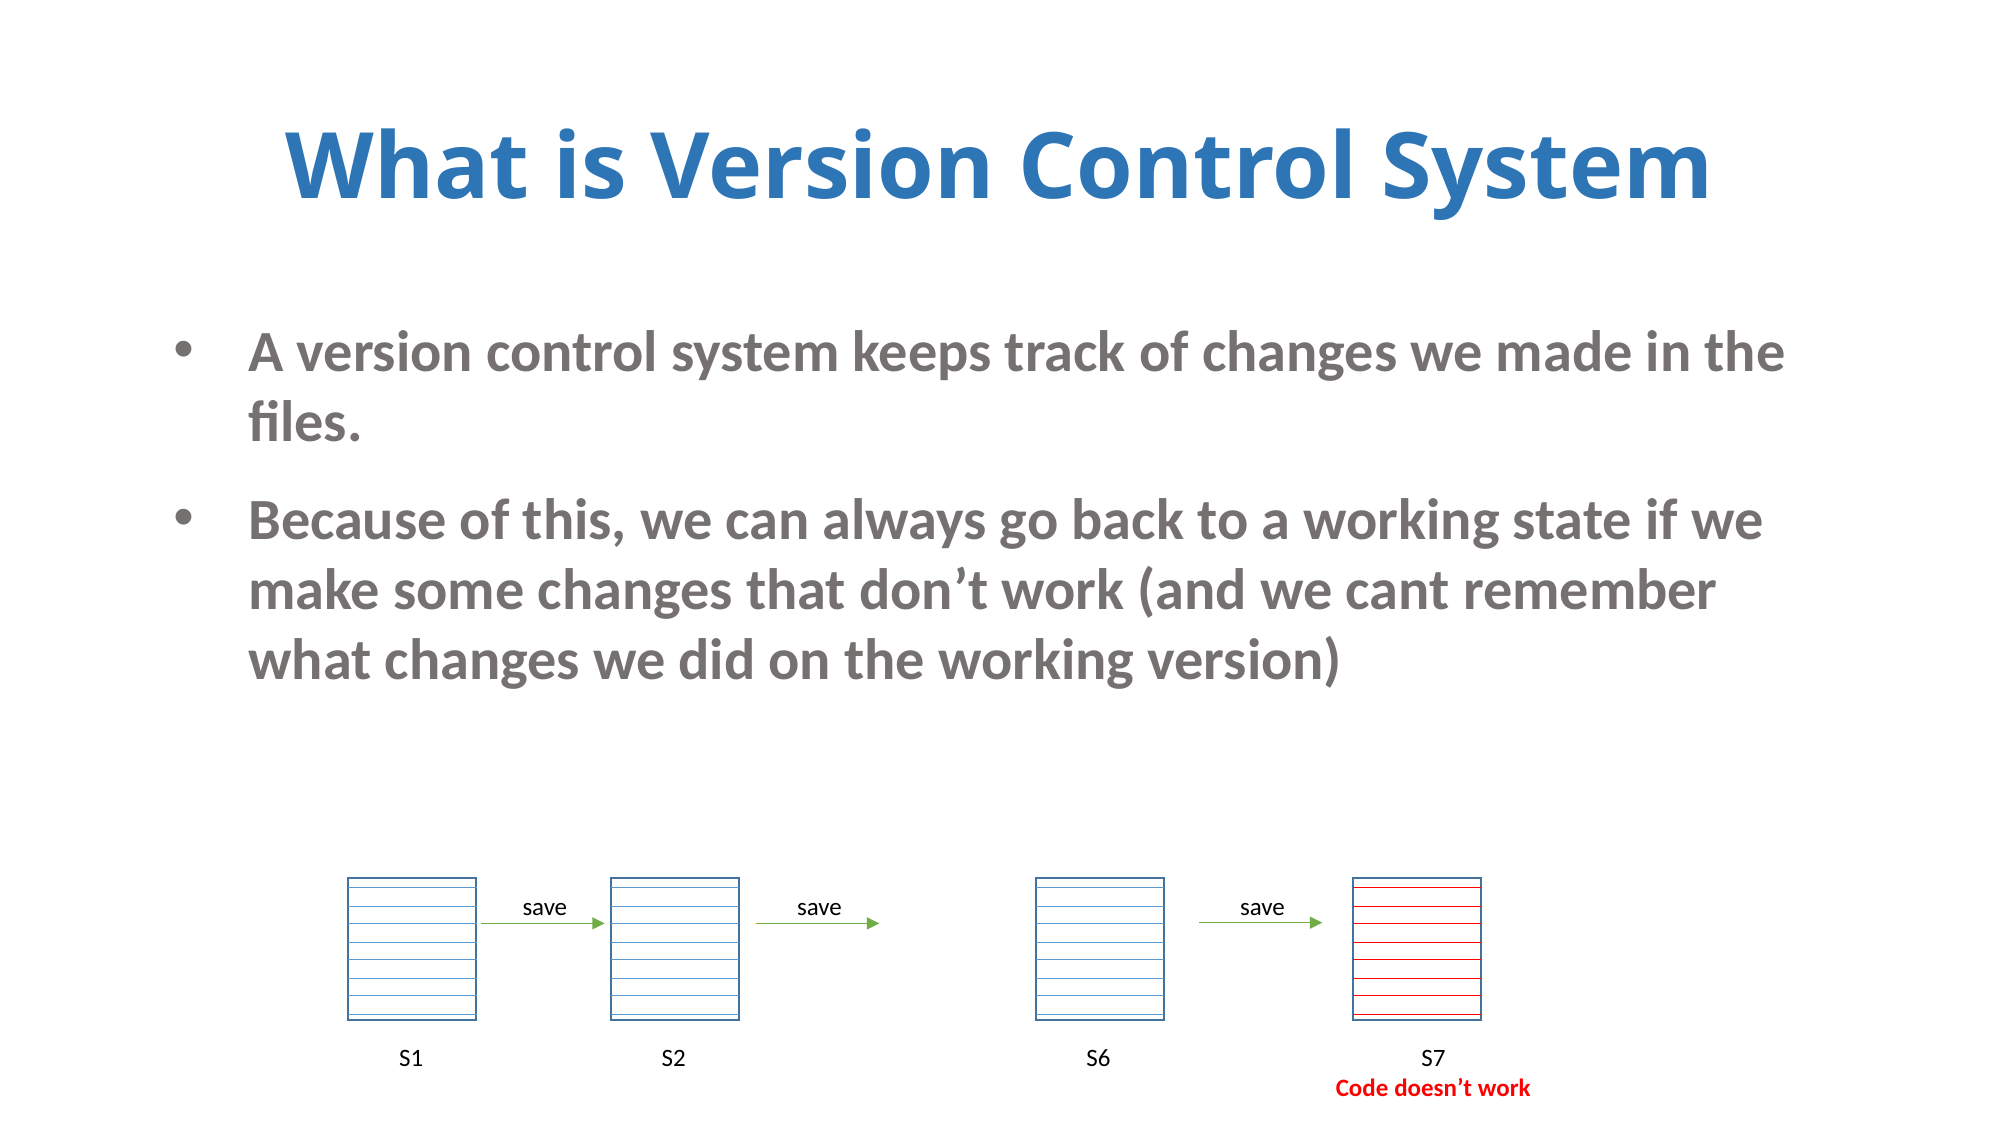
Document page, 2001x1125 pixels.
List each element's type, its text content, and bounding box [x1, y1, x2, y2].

text_box [1035, 907, 1165, 923]
text_box A version control system keeps track of changes we made in the files. Because of this, we can always go back to a working state if we make some changes that don’t work (and we cant remember what changes we did on the working version) [158, 306, 1842, 699]
text_box [1035, 877, 1165, 887]
text_box [1035, 979, 1165, 995]
text_box S1 [384, 1034, 452, 1079]
text_box S6 [1071, 1034, 1139, 1079]
text_box [1035, 943, 1165, 959]
text_box [610, 877, 740, 1021]
text_box save [1225, 882, 1311, 922]
text_box save [507, 883, 594, 923]
text_box [1352, 877, 1482, 1021]
text_box [1035, 1015, 1165, 1021]
text_box [1035, 996, 1165, 1013]
text_box S2 [646, 1034, 714, 1079]
text_box S7 Code doesn’t work [1310, 1034, 1557, 1109]
text_box save [782, 924, 868, 929]
text_box save [782, 883, 868, 923]
text_box save [1225, 923, 1311, 928]
title What is Version Control System [137, 59, 1863, 278]
text_box [347, 877, 477, 1021]
text_box [1035, 888, 1165, 906]
text_box [1035, 960, 1165, 978]
text_box [1035, 924, 1165, 942]
text_box save [507, 924, 594, 929]
